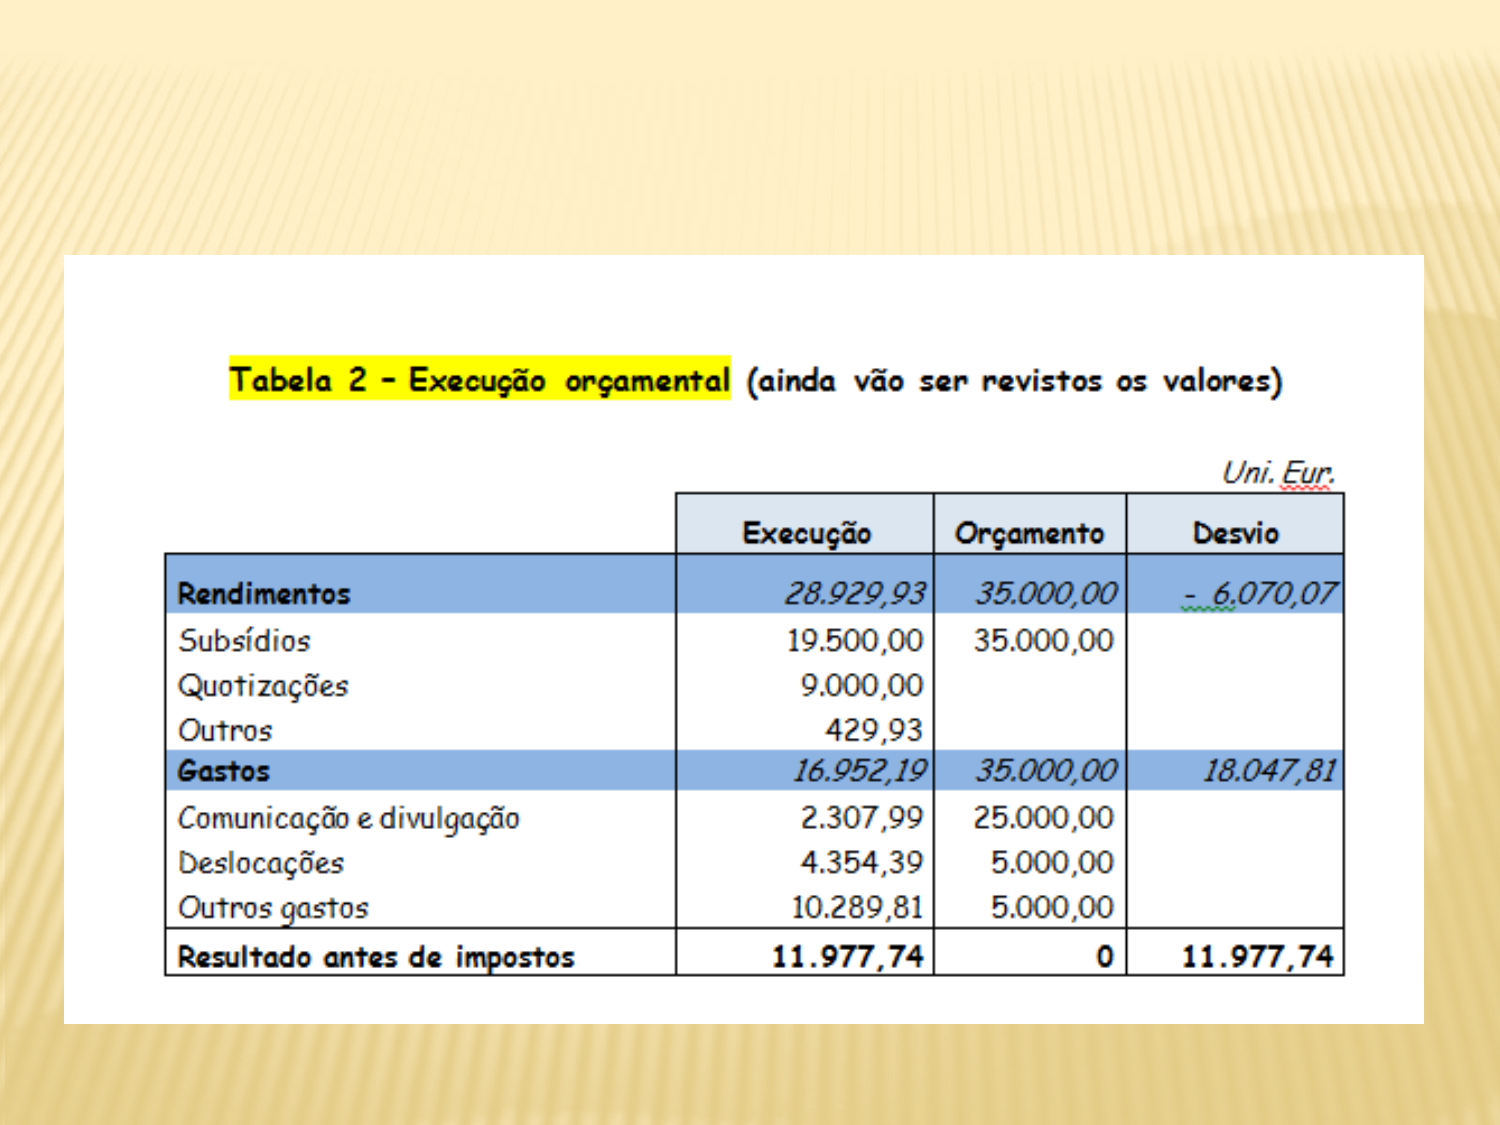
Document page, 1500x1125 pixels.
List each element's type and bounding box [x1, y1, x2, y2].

picture [64, 255, 1424, 1024]
